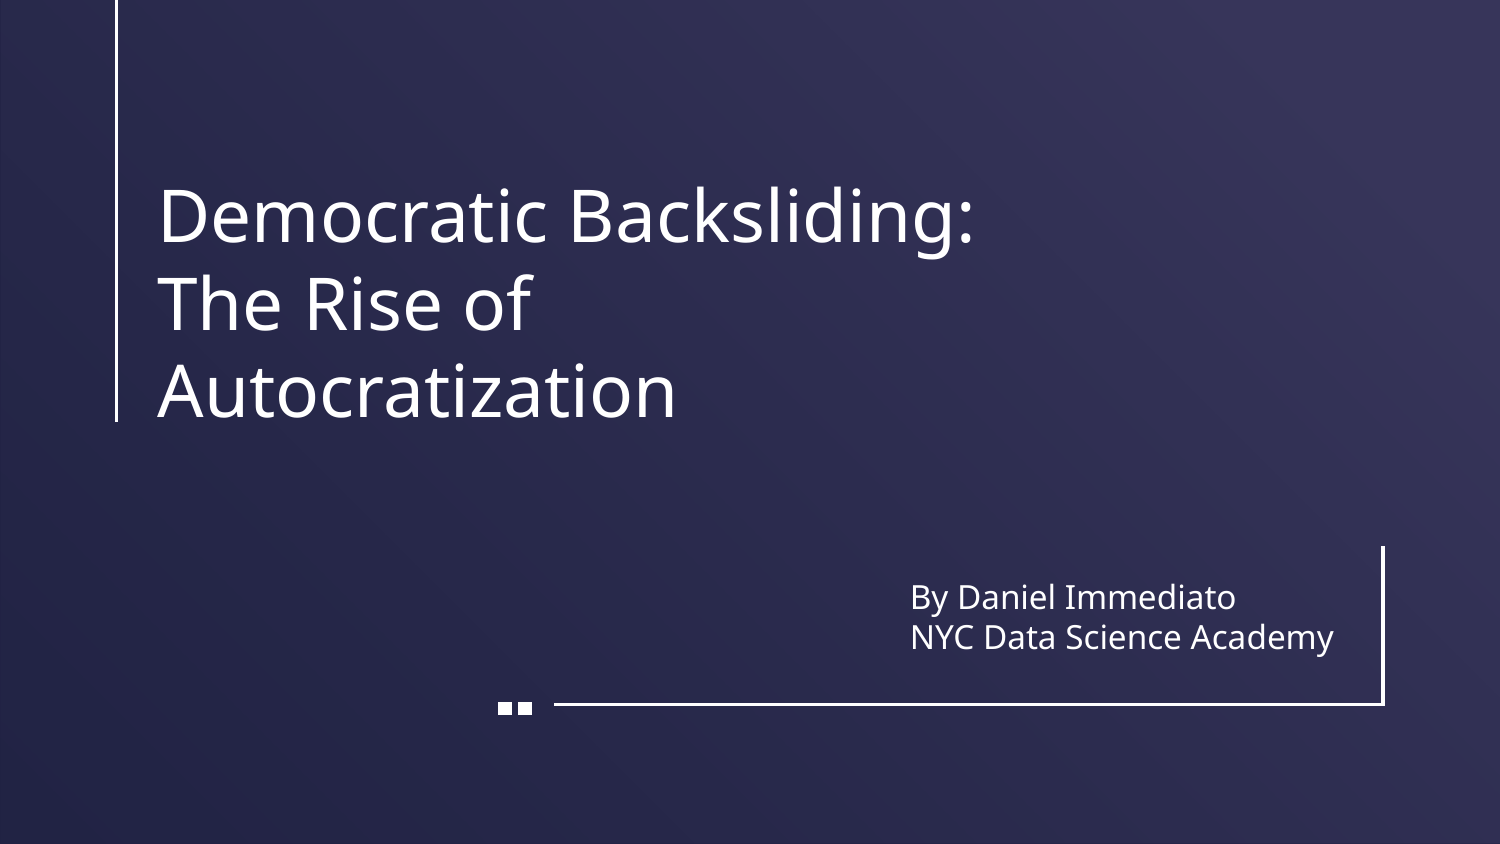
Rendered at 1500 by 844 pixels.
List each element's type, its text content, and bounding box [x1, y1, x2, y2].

title Democratic Backsliding: The Rise of Autocratization [142, 154, 1008, 457]
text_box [498, 545, 1384, 716]
picture [0, 0, 1500, 844]
